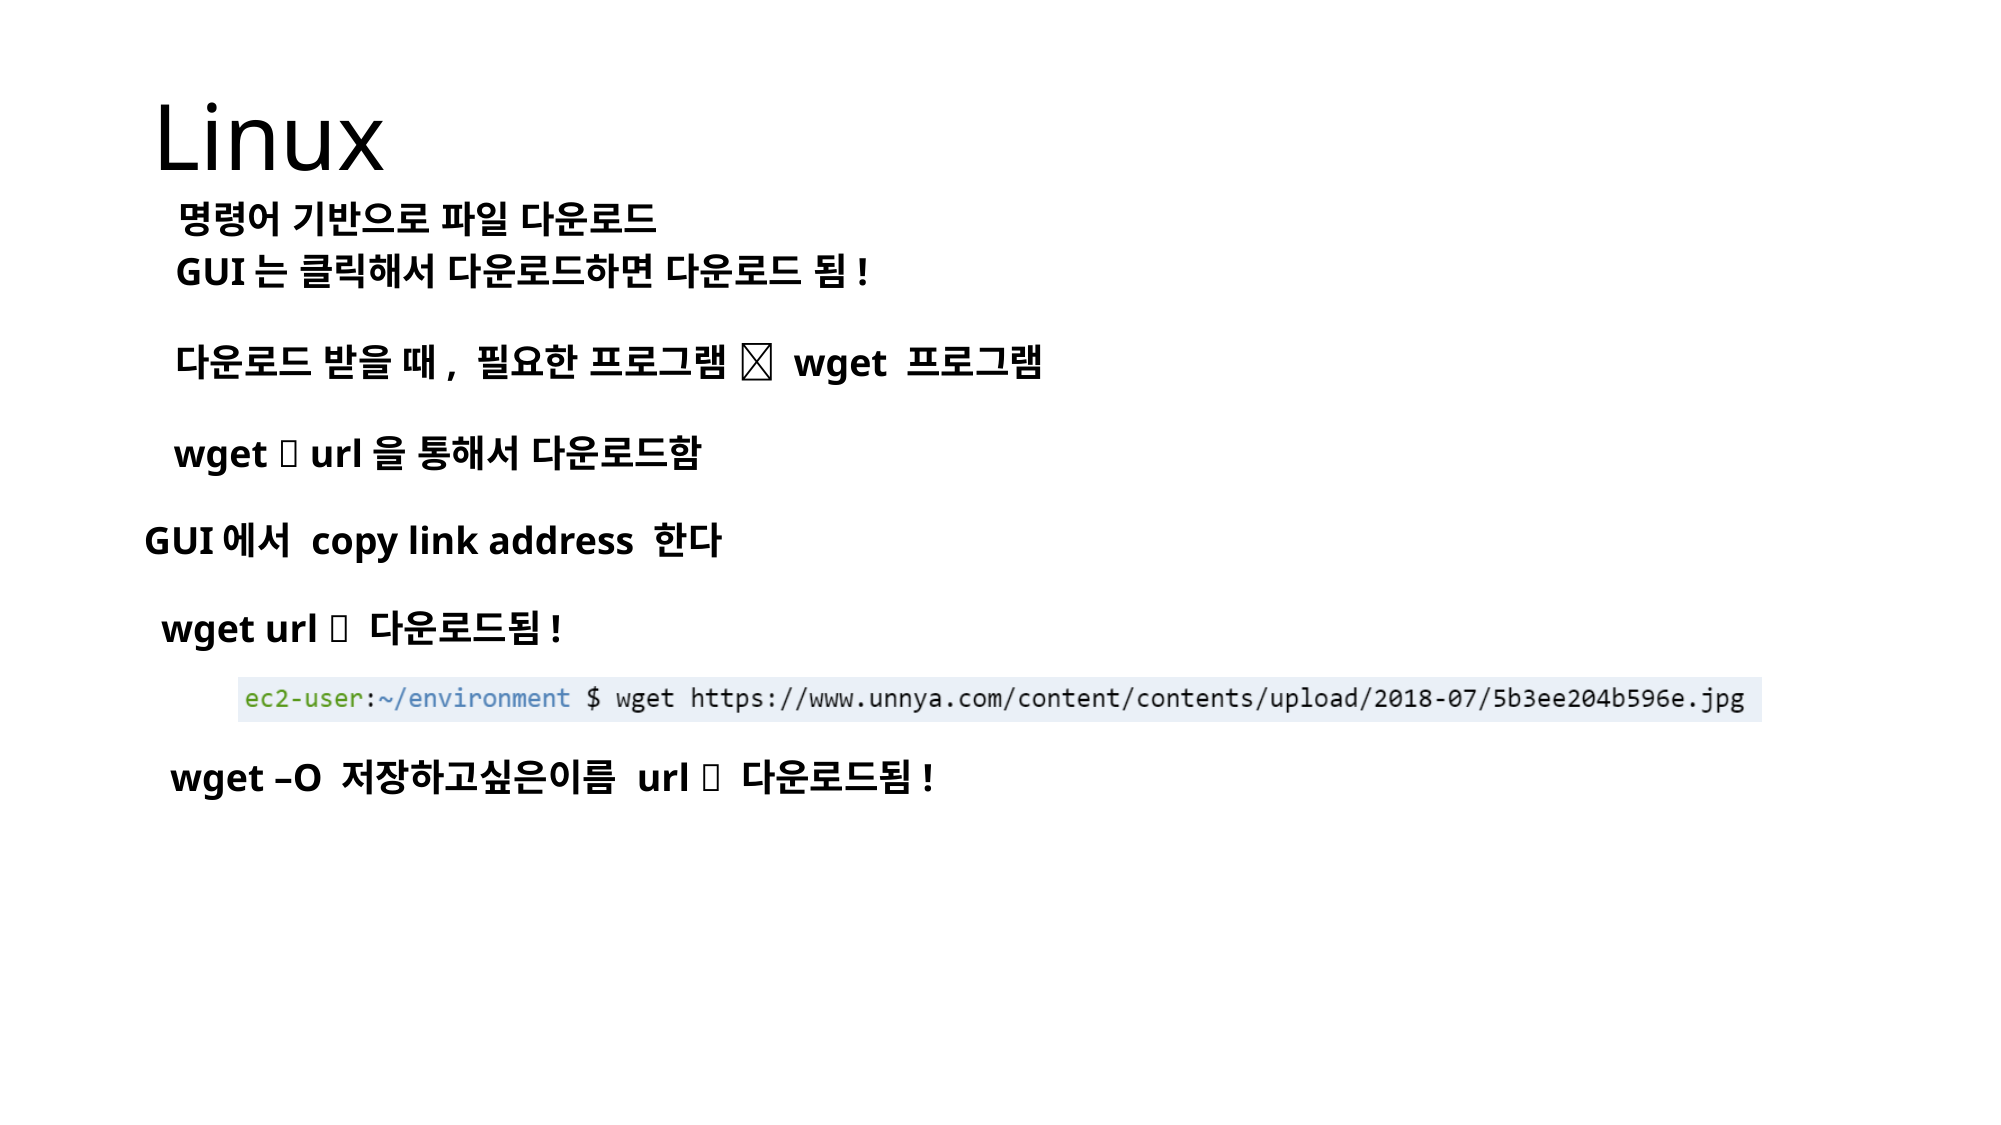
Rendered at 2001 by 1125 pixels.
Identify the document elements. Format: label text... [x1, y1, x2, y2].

picture [238, 677, 1762, 722]
title Linux [137, 31, 1863, 250]
text_box wget url  다운로드됨! [146, 597, 577, 657]
text_box wget –O 저장하고싶은이름 url  다운로드됨! [155, 746, 949, 807]
text_box wget  url을 통해서 다운로드함 [158, 423, 719, 483]
text_box GUI는 클릭해서 다운로드하면 다운로드 됨! [160, 240, 884, 301]
text_box 명령어 기반으로 파일 다운로드 [163, 188, 674, 240]
text_box 다운로드 받을 때, 필요한 프로그램  wget 프로그램 [160, 331, 1060, 392]
text_box GUI에서 copy link address 한다 [129, 509, 738, 570]
